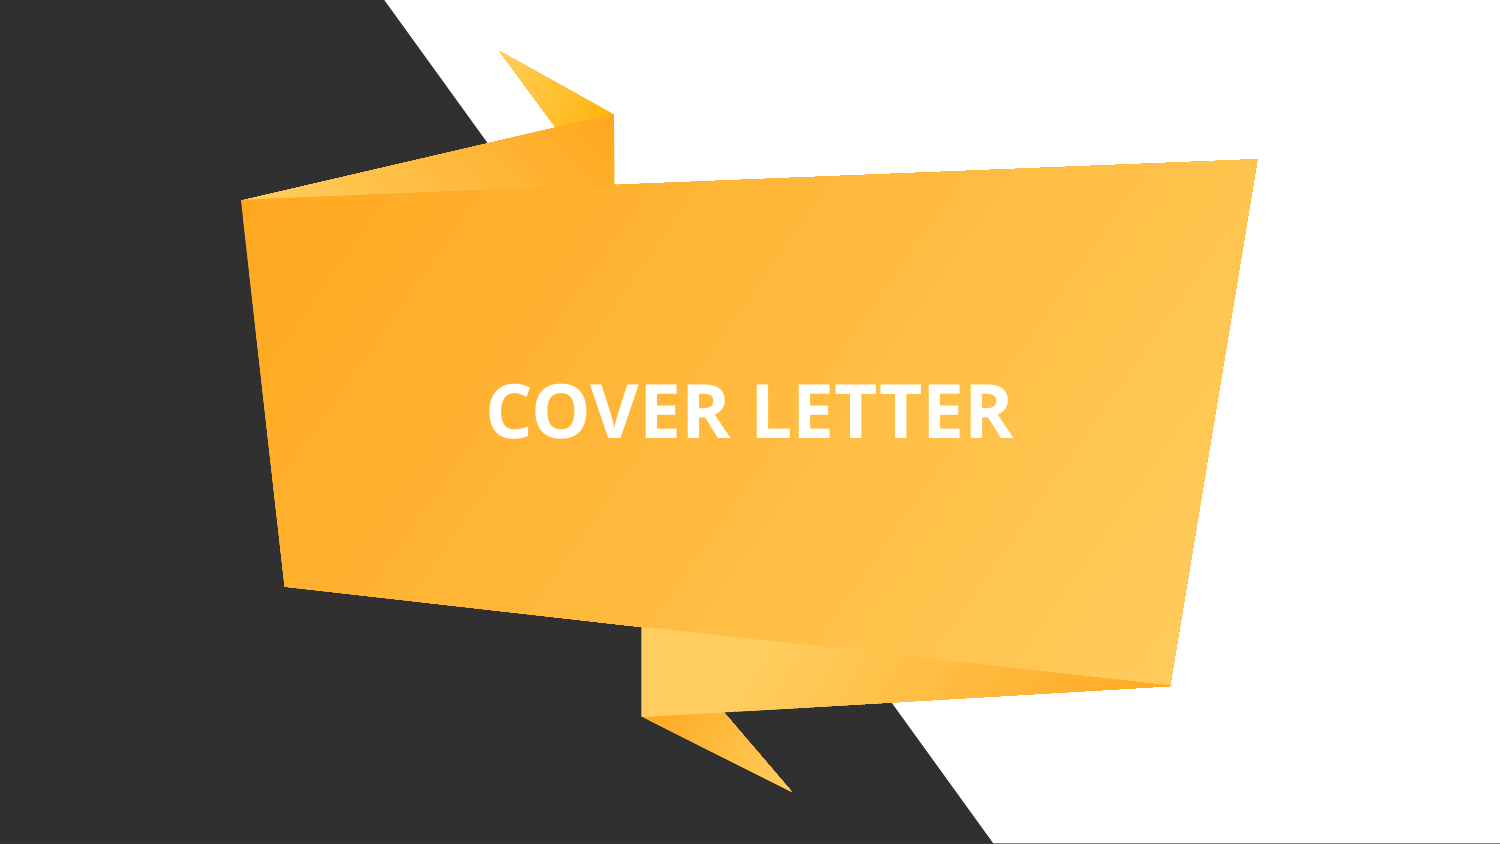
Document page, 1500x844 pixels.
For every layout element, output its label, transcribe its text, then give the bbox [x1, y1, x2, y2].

title COVER LETTER [359, 266, 1141, 461]
